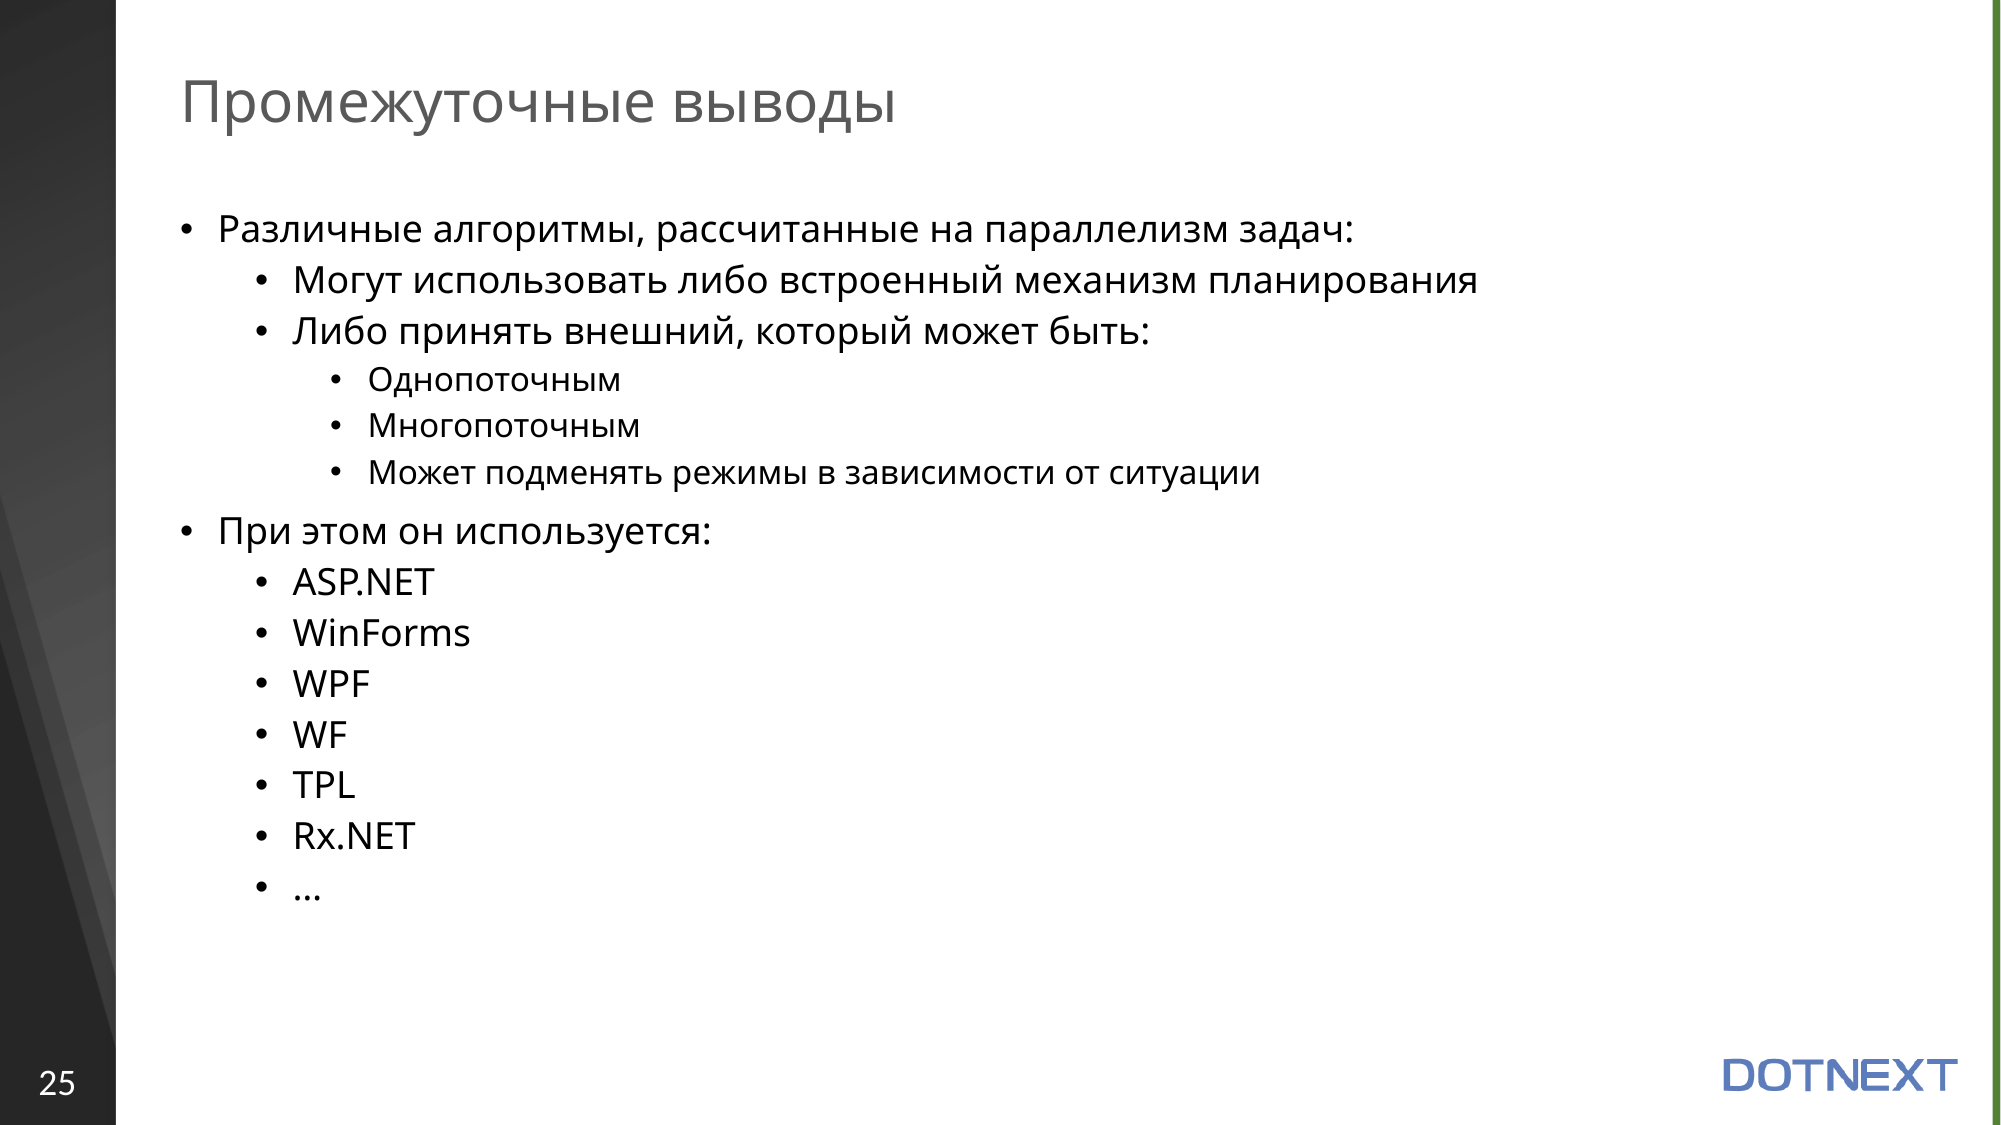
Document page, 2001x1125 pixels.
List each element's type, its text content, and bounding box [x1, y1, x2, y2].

picture [0, 0, 115, 1125]
picture [1706, 940, 1975, 1125]
title Промежуточные выводы [165, 64, 1912, 146]
list Различные алгоритмы, рассчитанные на параллелизм задач: Могут использовать либо встроенный механизм планирования Либо принять внешний, который может быть: Однопоточным Многопоточным Может подменять режимы в зависимости от ситуации При этом он используется: ASP.NET WinForms WPF WF TPL Rx.NET … [165, 203, 1912, 1016]
